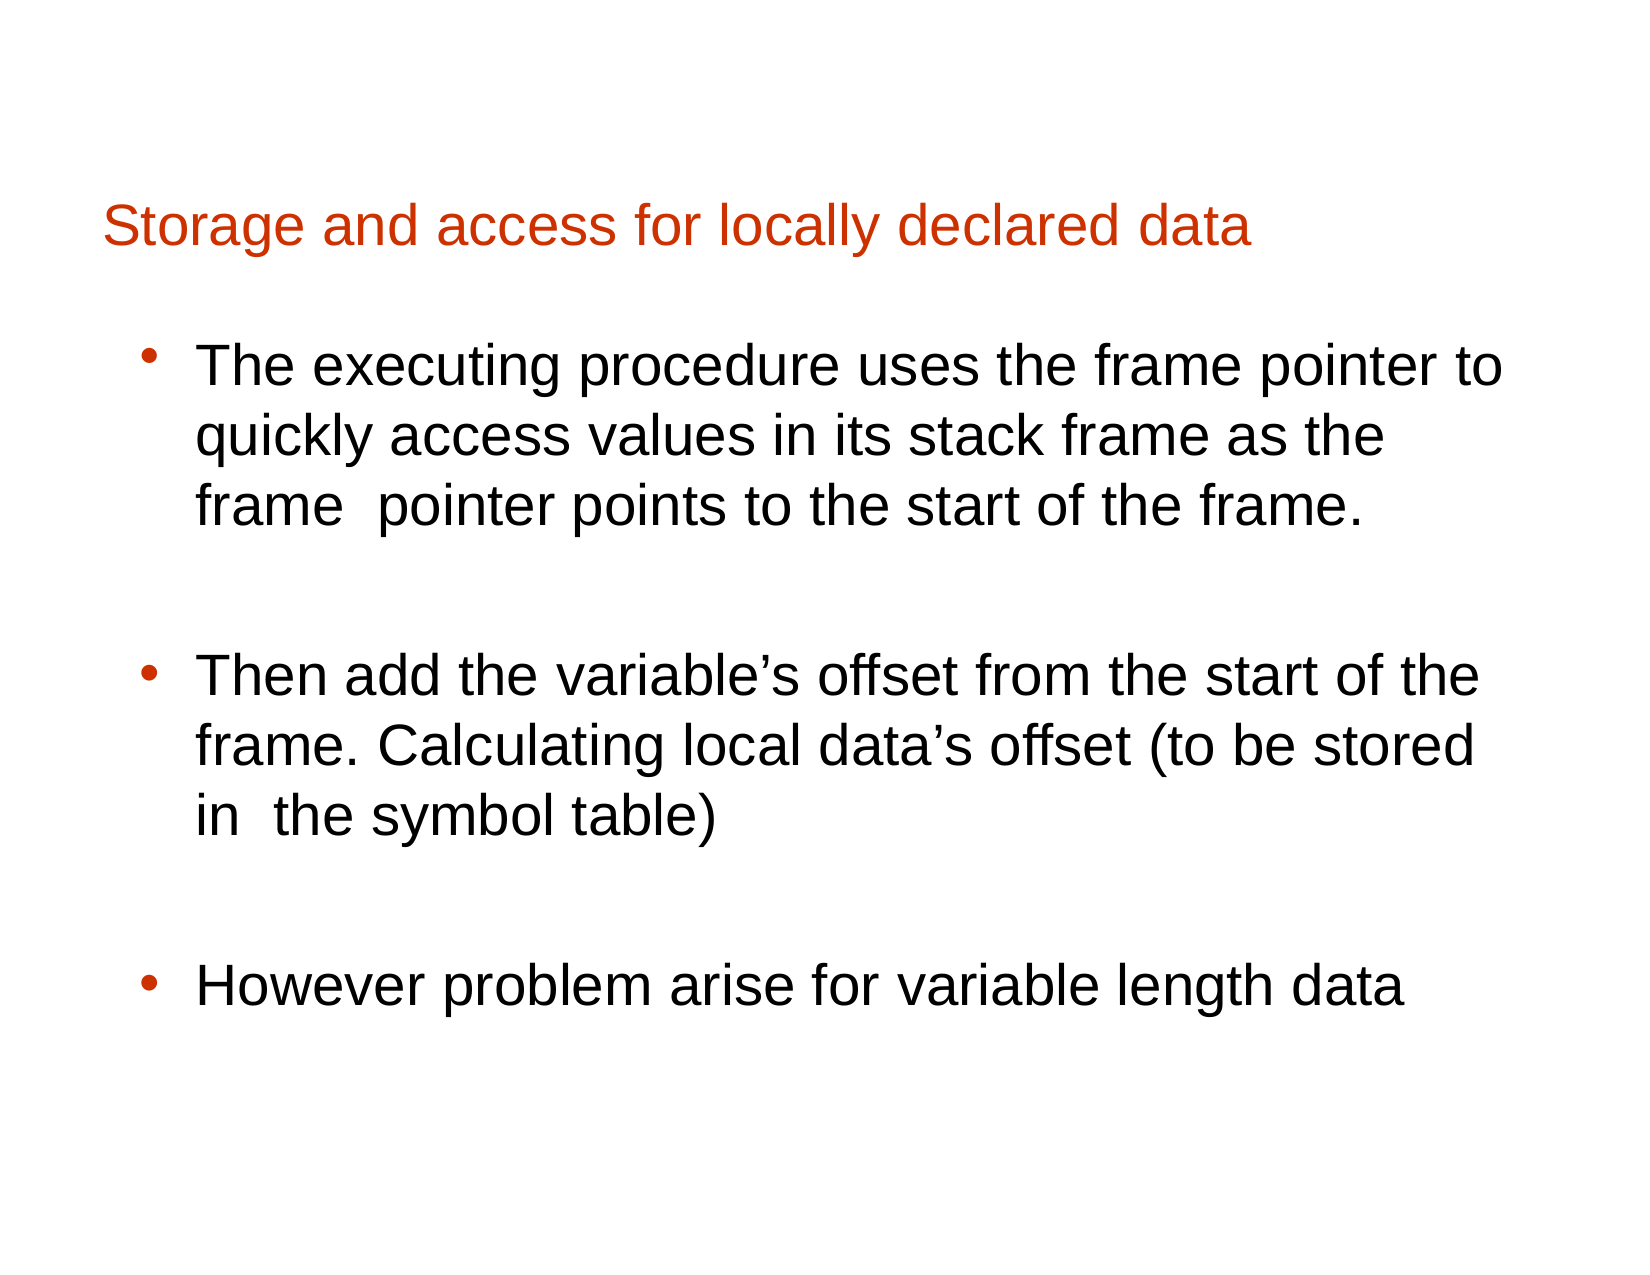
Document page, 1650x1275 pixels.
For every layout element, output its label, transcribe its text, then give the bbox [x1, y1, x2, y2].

text_box Storage and access for locally declared data The executing procedure uses the frame pointer to quickly access values in its stack frame as the frame pointer points to the start of the frame. Then add the variable’s offset from the start of the frame. Calculating local data’s offset (to be stored in the symbol table) However problem arise for variable length data [99, 186, 1550, 1018]
